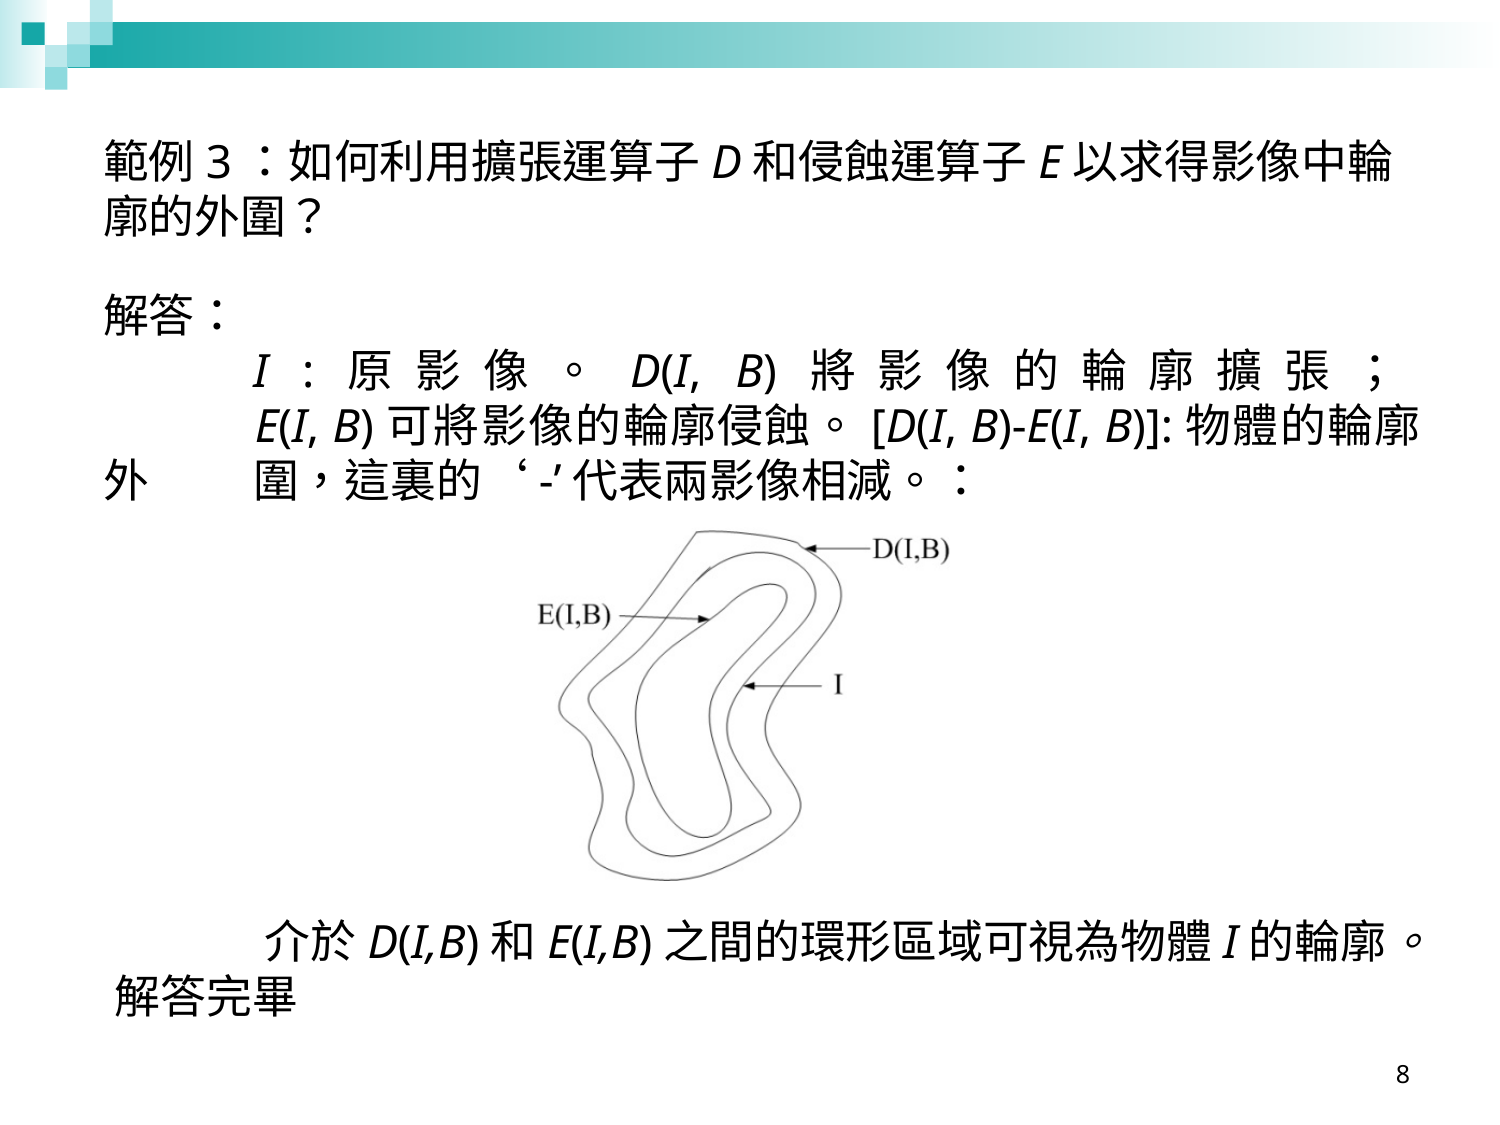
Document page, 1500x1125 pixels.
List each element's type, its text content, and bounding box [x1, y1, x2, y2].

text_box 介於D(I,B)和E(I,B)之間的環形區域可視為物體I的輪廓。 解答完畢 [100, 905, 1424, 1031]
slide_number 8 [1074, 1024, 1426, 1101]
picture [537, 526, 951, 881]
text_box 範例3：如何利用擴張運算子D和侵蝕運算子E以求得影像中輪廓的外圍？ [88, 125, 1436, 251]
text_box 解答： I :原影像。D(I, B)將影像的輪廓擴張； E(I, B)可將影像的輪廓侵蝕。[D(I, B)-E(I, B)]:物體的輪廓外 圍，這裏的‘-’代表兩影像相減。： [88, 279, 1436, 514]
